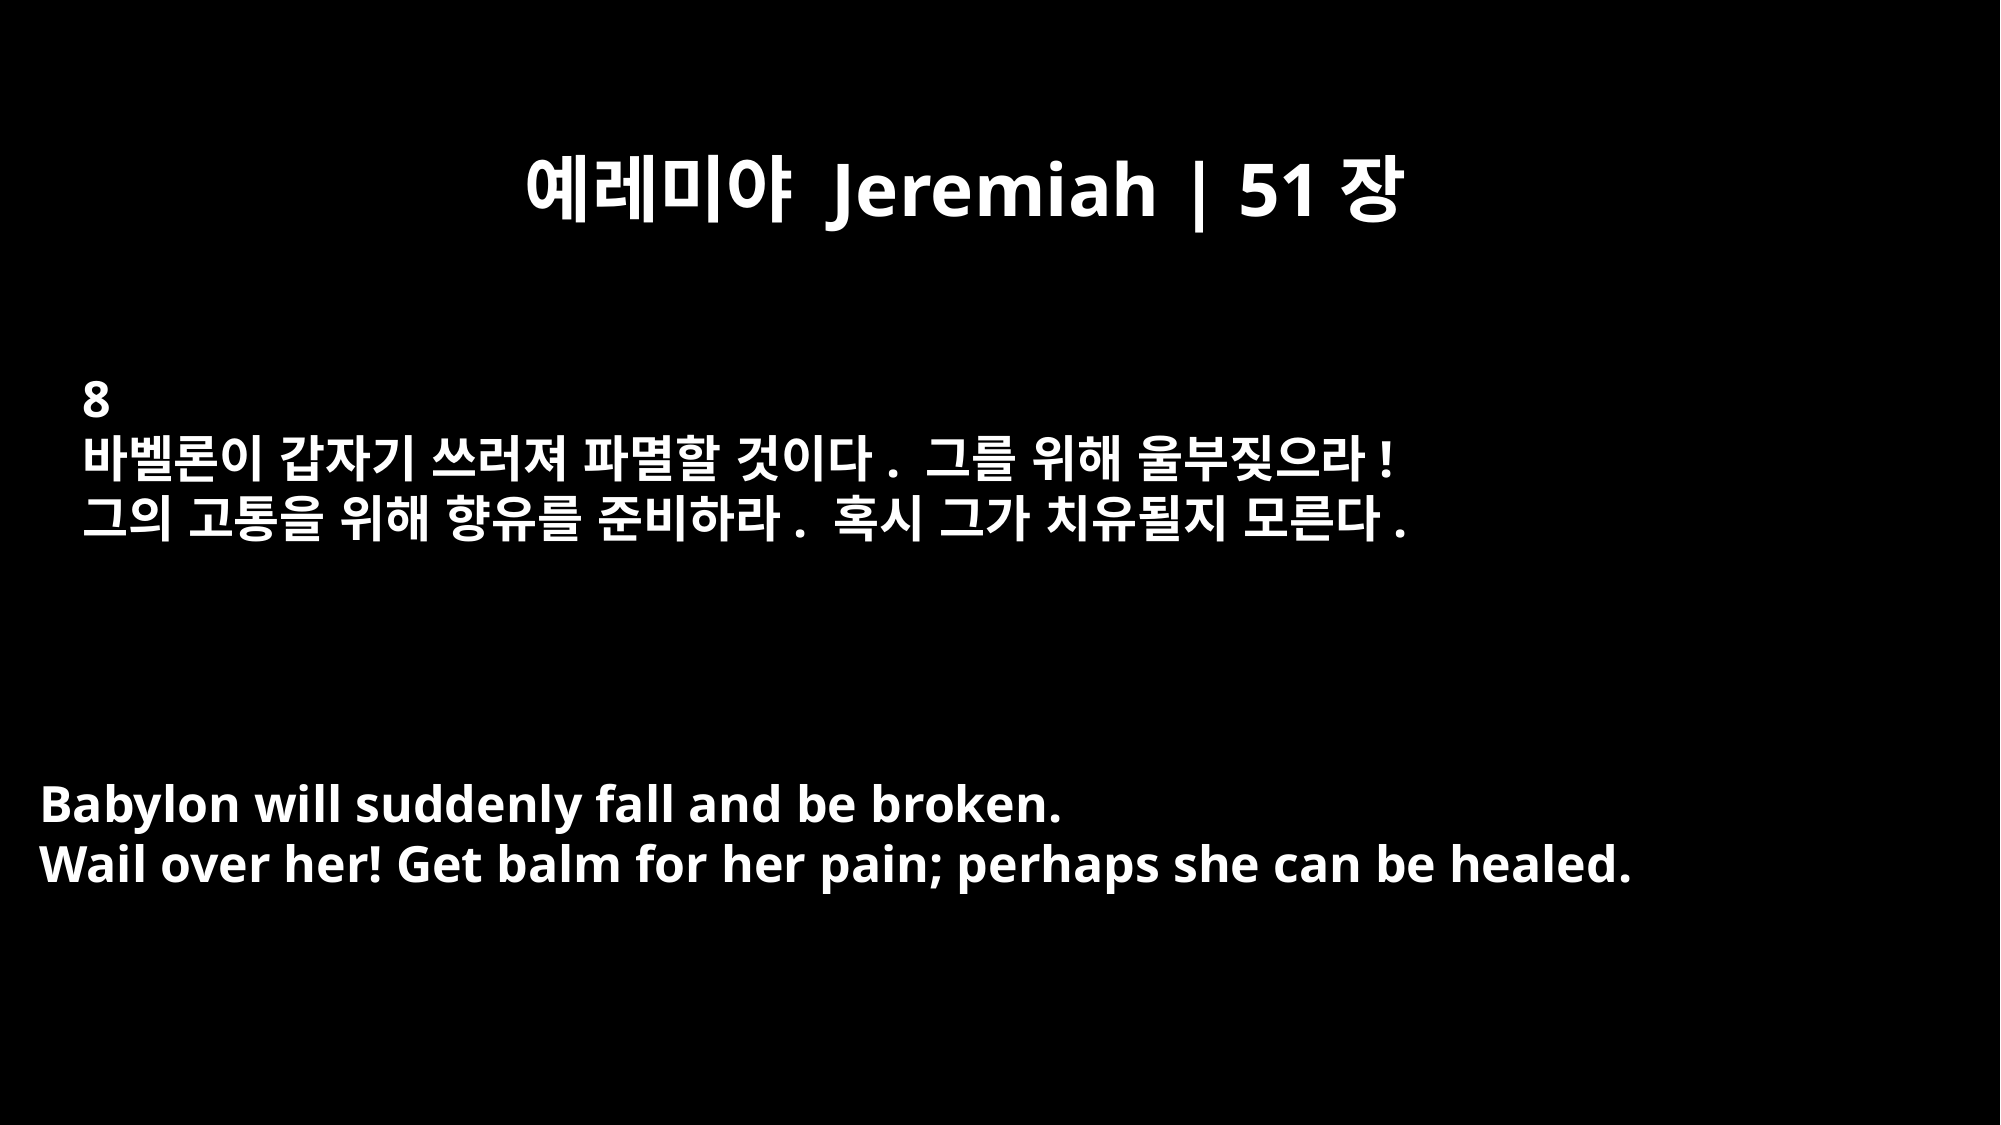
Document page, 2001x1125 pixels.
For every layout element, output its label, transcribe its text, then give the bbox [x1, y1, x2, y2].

text_box 예레미야 Jeremiah | 51장 [510, 136, 1422, 239]
text_box 8 바벨론이 갑자기 쓰러져 파멸할 것이다. 그를 위해 울부짖으라! 그의 고통을 위해 향유를 준비하라. 혹시 그가 치유될지 모른다. [67, 359, 1423, 555]
text_box Babylon will suddenly fall and be broken. Wail over her! Get balm for her pain; perhaps she can be healed. [24, 764, 1648, 900]
